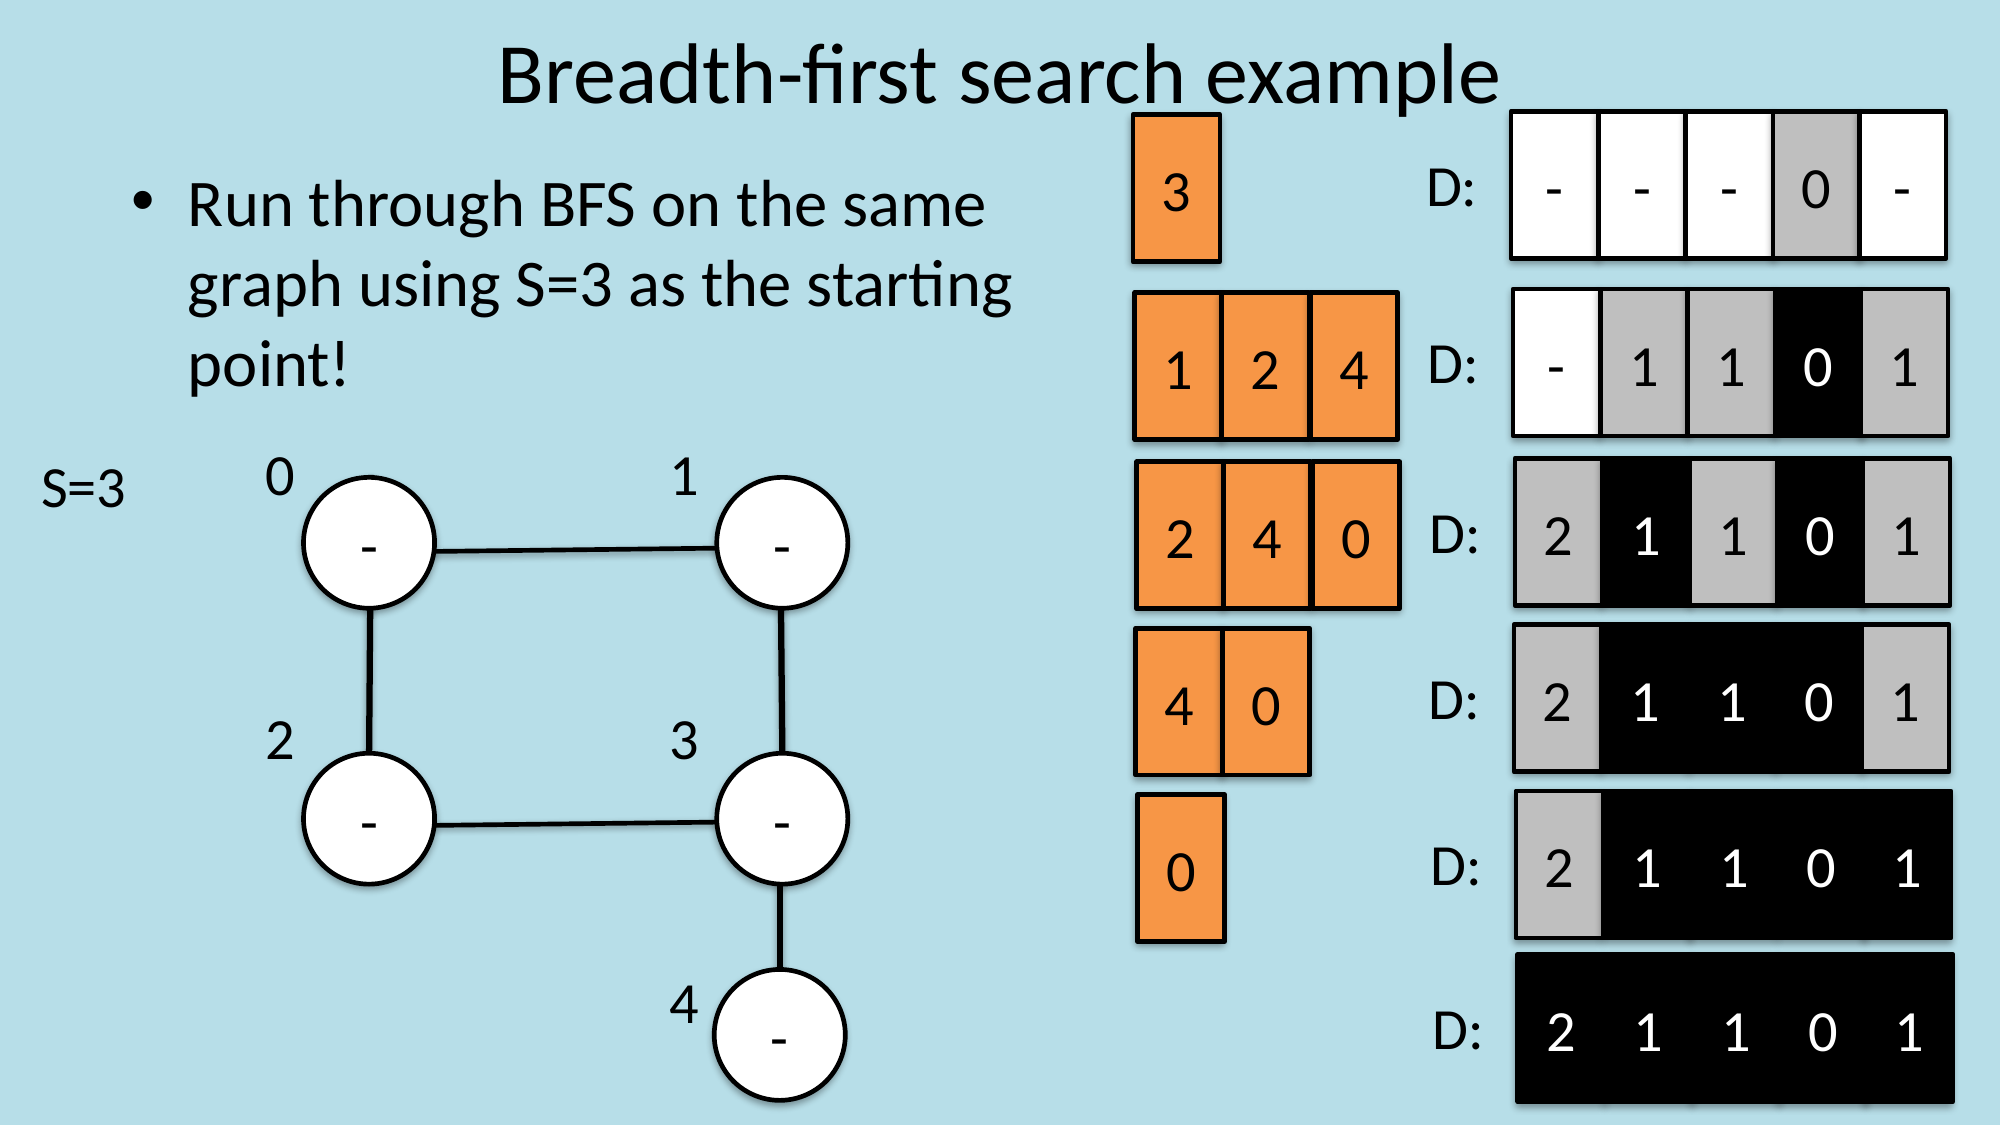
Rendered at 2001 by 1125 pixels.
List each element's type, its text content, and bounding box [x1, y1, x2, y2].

text_box 0 [1222, 627, 1311, 776]
text_box 0 [1137, 794, 1225, 942]
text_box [1413, 624, 1950, 772]
text_box 4 [1223, 461, 1311, 610]
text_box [250, 429, 849, 1101]
text_box 4 [1135, 627, 1221, 776]
title Breadth-first search example [324, 9, 1675, 130]
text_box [1412, 288, 1949, 437]
text_box 1 [1134, 292, 1219, 440]
text_box 4 [1310, 292, 1398, 440]
text_box S=3 [26, 441, 142, 527]
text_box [1414, 458, 1951, 606]
text_box 0 [1312, 461, 1400, 610]
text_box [1410, 110, 1947, 259]
text_box 2 [1221, 292, 1308, 440]
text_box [1415, 790, 1952, 939]
list Run through BFS on the same graph using S=3 as the starting point! [116, 152, 1917, 1088]
text_box 2 [1136, 461, 1222, 610]
text_box 3 [1132, 114, 1221, 262]
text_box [1416, 954, 1954, 1102]
